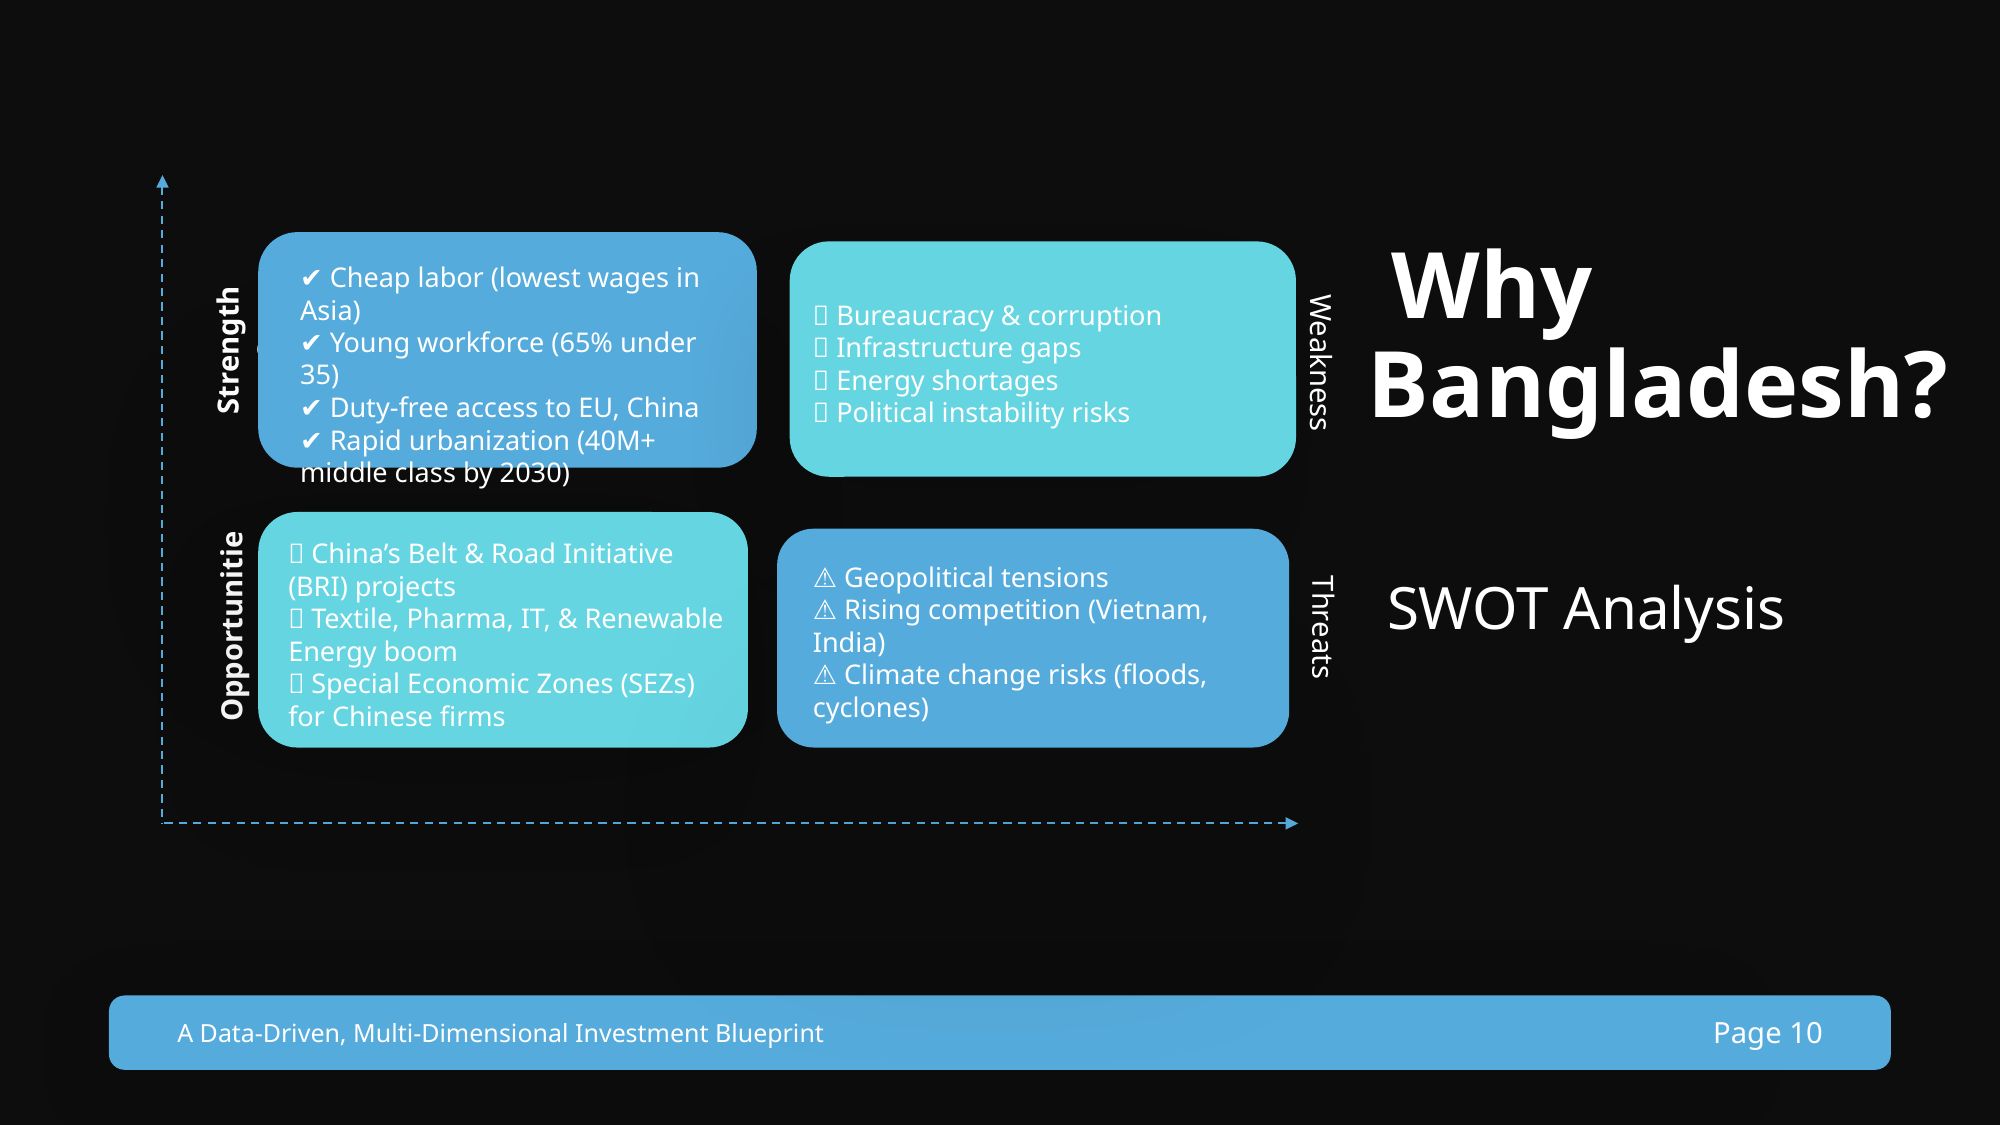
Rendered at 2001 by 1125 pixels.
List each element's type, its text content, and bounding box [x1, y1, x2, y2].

text_box SWOT Analysis [1372, 542, 1928, 649]
text_box Weakness [1299, 279, 1347, 447]
text_box Threats [1299, 554, 1349, 701]
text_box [162, 175, 1299, 824]
text_box Why Bangladesh? [1353, 232, 1974, 445]
